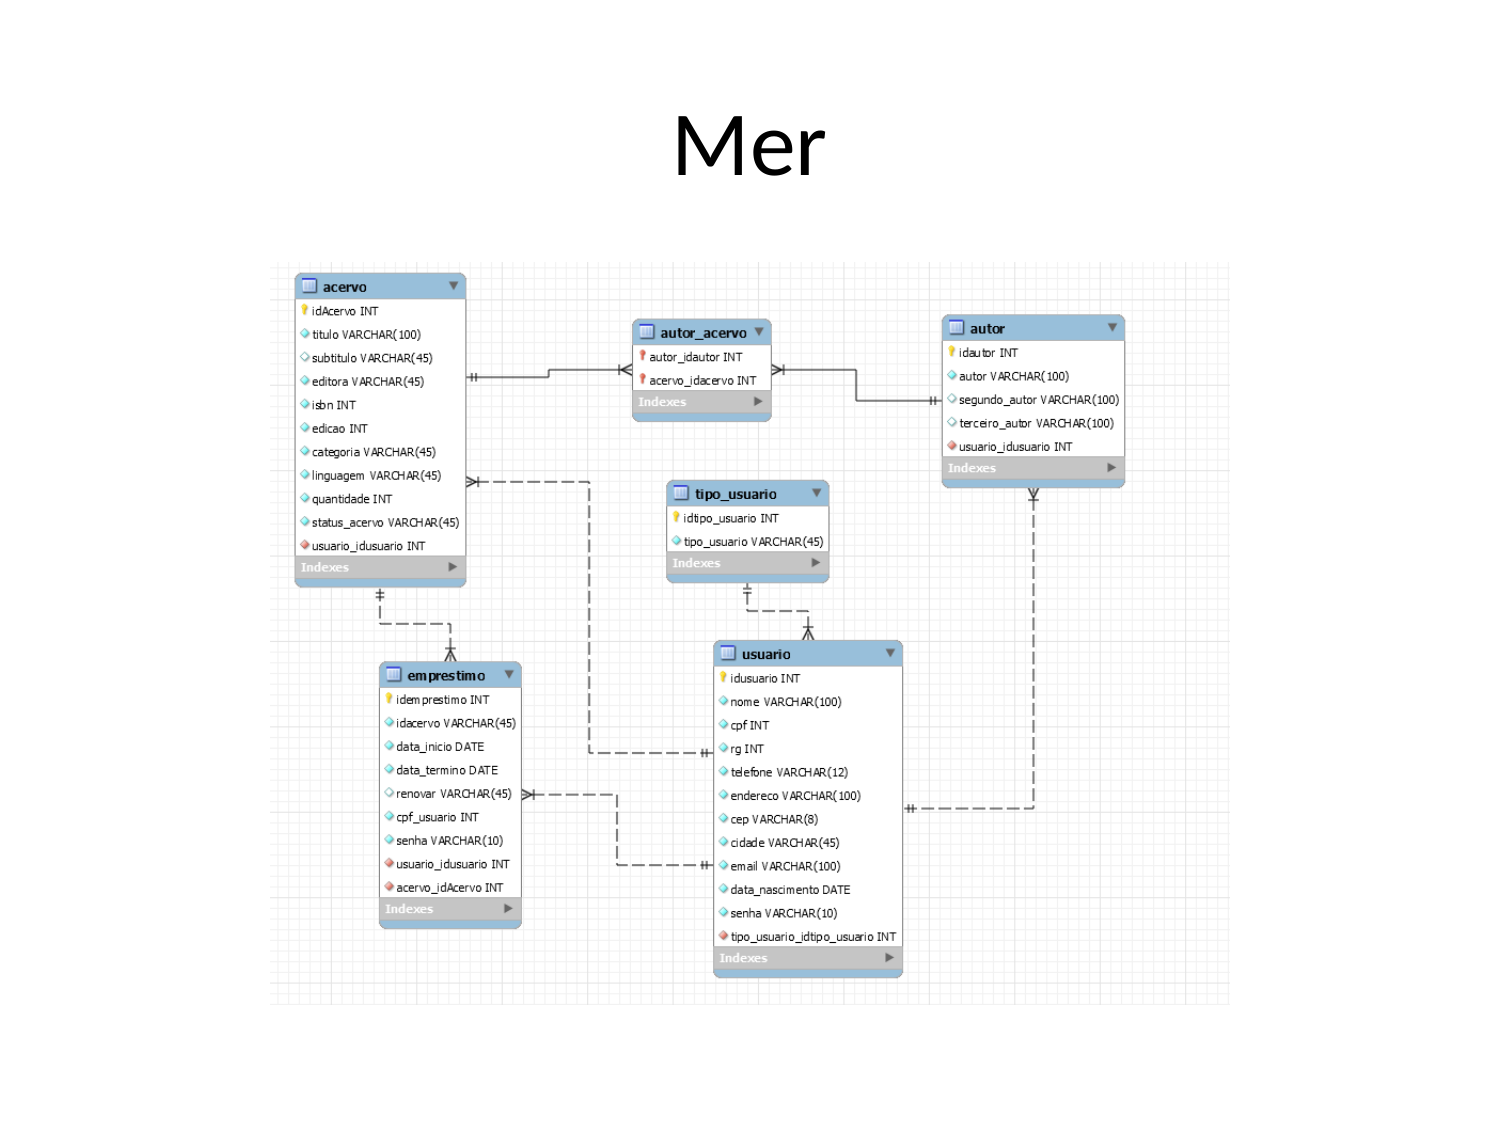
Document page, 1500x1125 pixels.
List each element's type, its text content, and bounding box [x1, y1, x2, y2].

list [270, 262, 1230, 1006]
title Mer [75, 45, 1425, 233]
